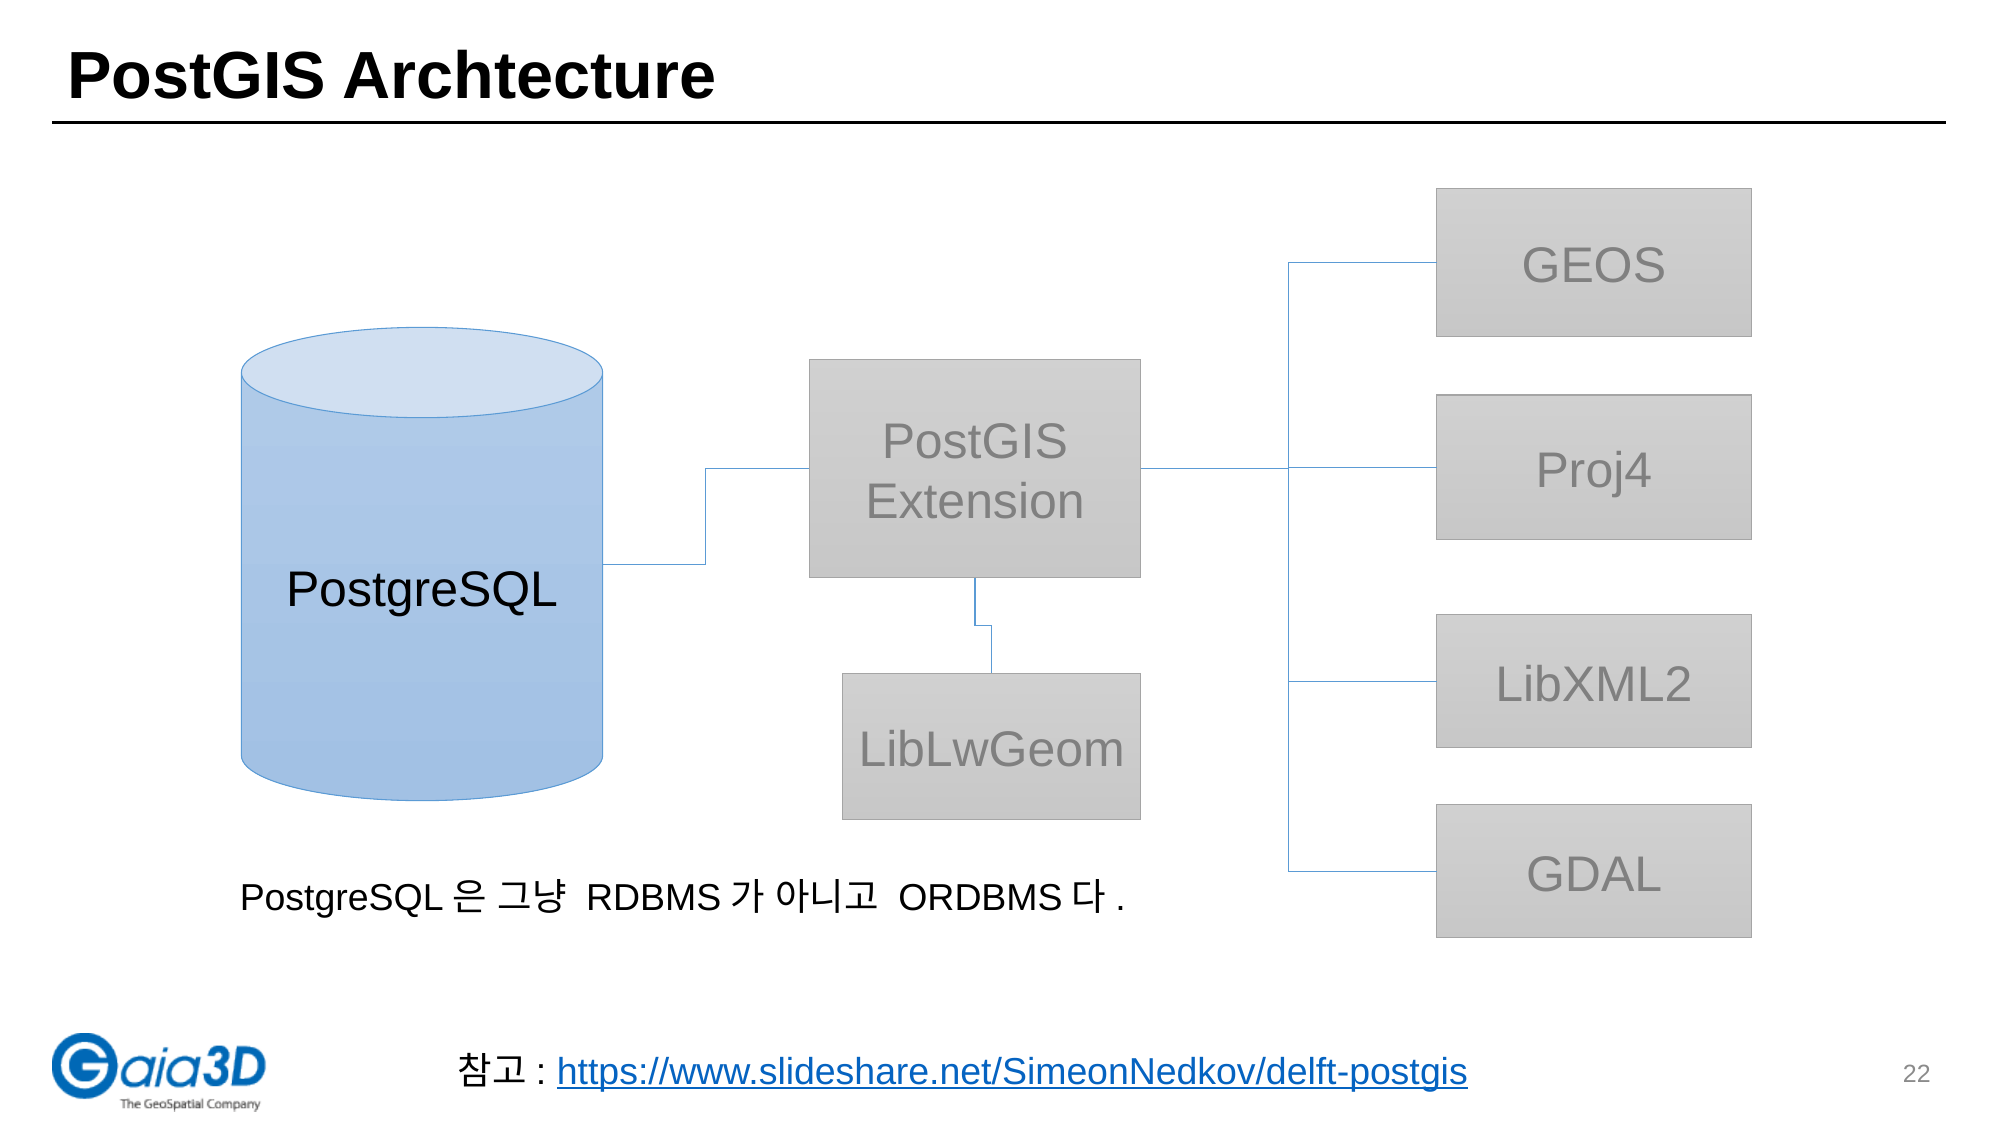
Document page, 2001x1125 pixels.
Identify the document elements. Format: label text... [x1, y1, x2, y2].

text_box LibXML2 [1437, 614, 1752, 748]
text_box PostgreSQL [240, 326, 604, 802]
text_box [1140, 262, 1437, 467]
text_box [602, 468, 810, 565]
picture [52, 1033, 268, 1112]
text_box GEOS [1436, 188, 1752, 337]
text_box LibLwGeom [842, 673, 1140, 820]
slide_number 22 [1495, 1042, 1946, 1103]
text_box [1140, 468, 1437, 872]
text_box GDAL [1436, 804, 1752, 938]
text_box Proj4 [1437, 394, 1752, 540]
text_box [935, 616, 1032, 634]
text_box 참고: https://www.slideshare.net/SimeonNedkov/delft-postgis [443, 1039, 1494, 1100]
text_box PostgreSQL은 그냥 RDBMS가 아니고 ORDBMS다. [225, 865, 1141, 926]
text_box PostGIS Extension [809, 359, 1140, 578]
title PostGIS Archtecture [52, 39, 1946, 115]
